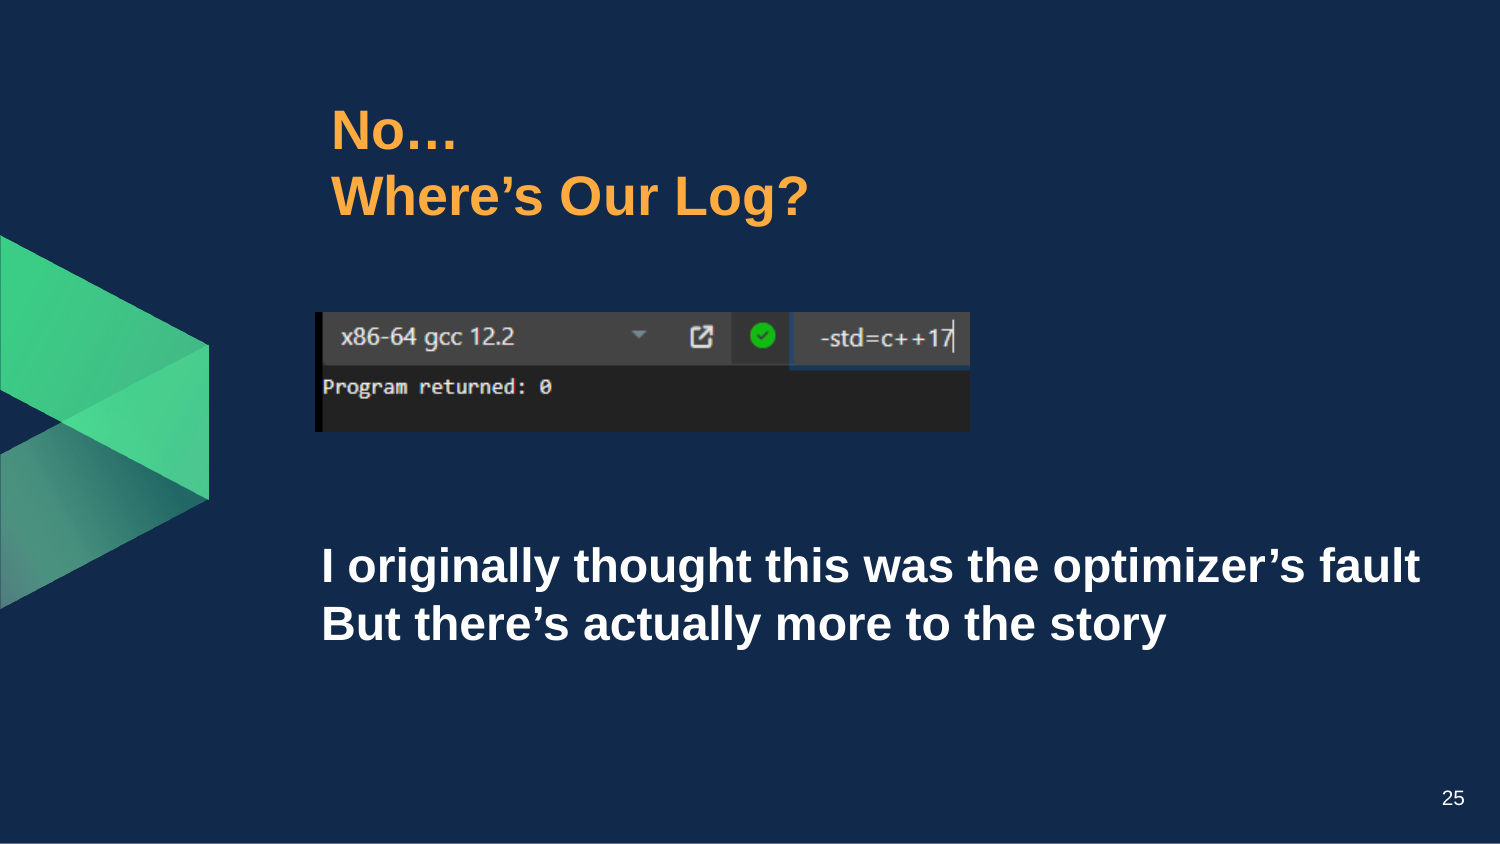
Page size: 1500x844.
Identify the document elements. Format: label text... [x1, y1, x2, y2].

picture [315, 312, 970, 432]
picture [0, 165, 209, 679]
text_box I originally thought this was the optimizer’s fault But there’s actually more to the story [306, 501, 1446, 666]
title No… Where’s Our Log? [315, 78, 1456, 242]
slide_number 25 [1389, 764, 1480, 830]
